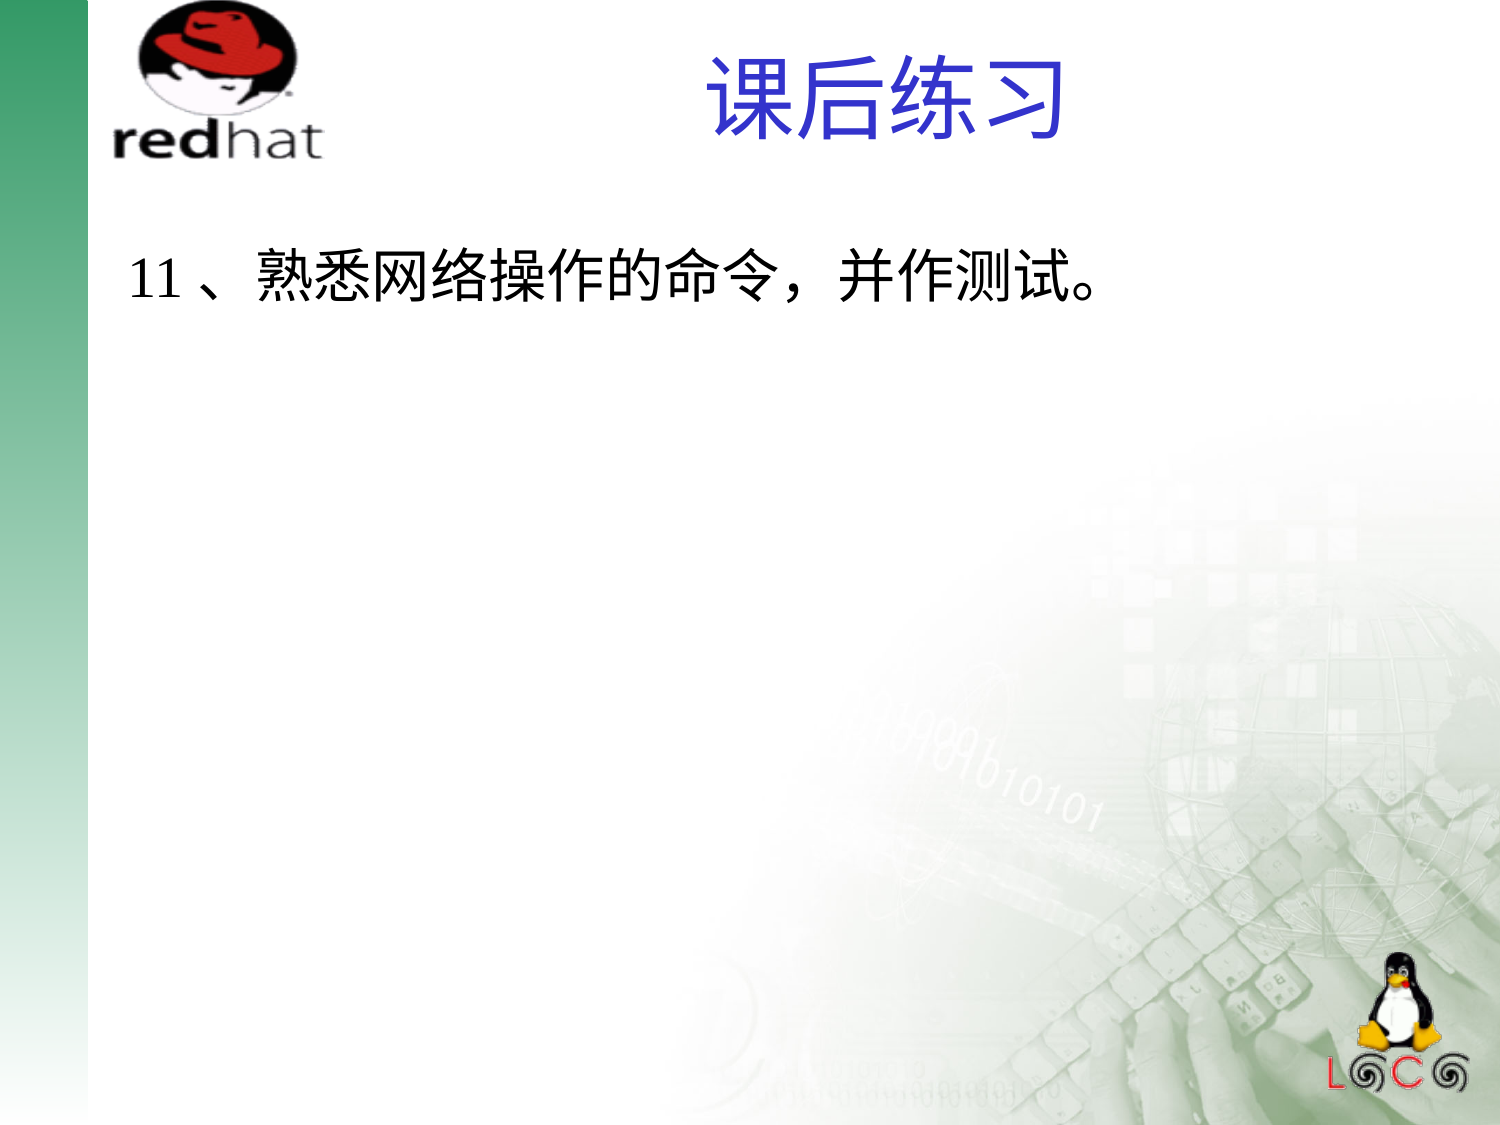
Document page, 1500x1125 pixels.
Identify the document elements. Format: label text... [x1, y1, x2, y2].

picture [112, 0, 325, 161]
list 11、熟悉网络操作的命令，并作测试。 [112, 231, 1463, 975]
picture [549, 365, 1500, 1125]
title 课后练习 [324, 31, 1451, 161]
